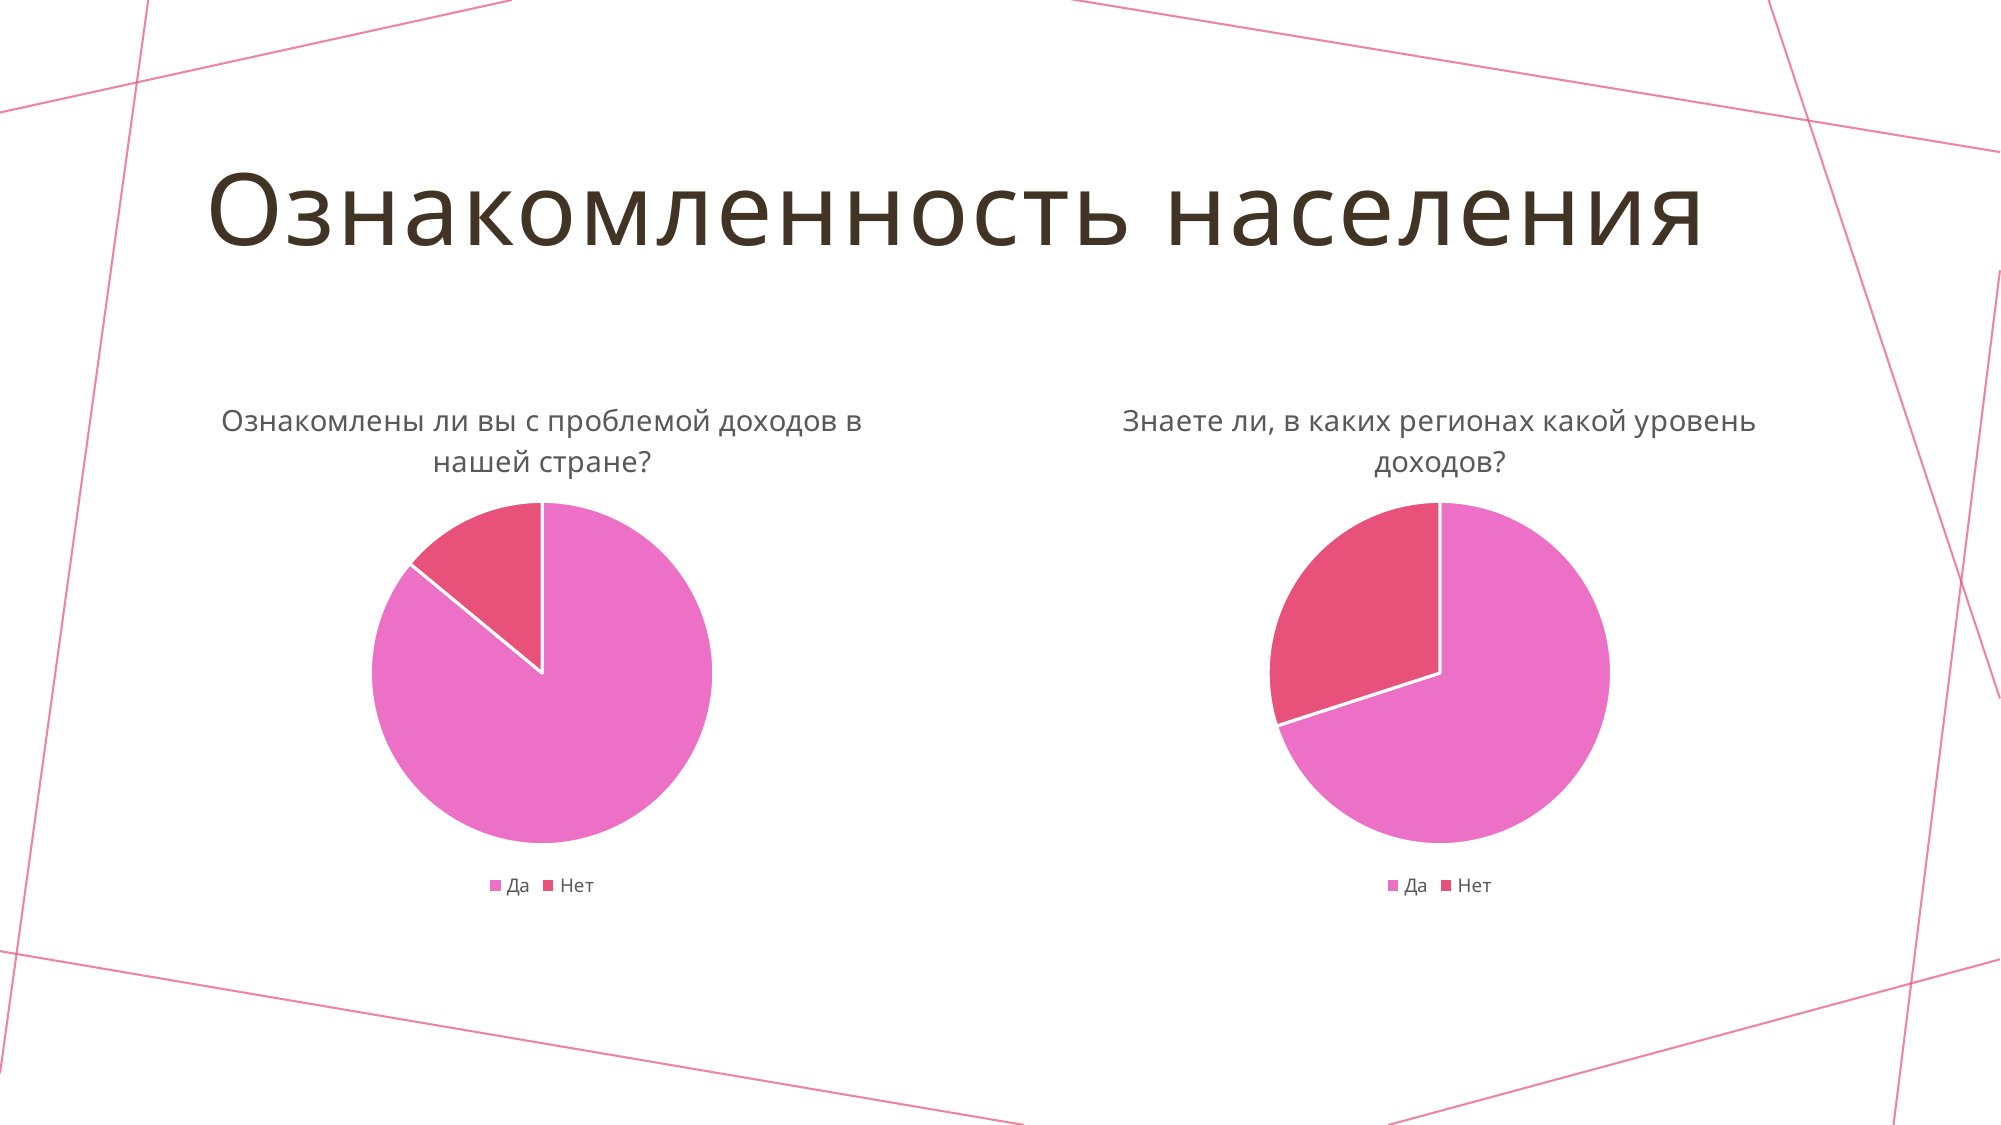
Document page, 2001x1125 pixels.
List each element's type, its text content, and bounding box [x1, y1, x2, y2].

title Ознакомленность населения [187, 87, 1813, 315]
chart [84, 373, 1880, 905]
